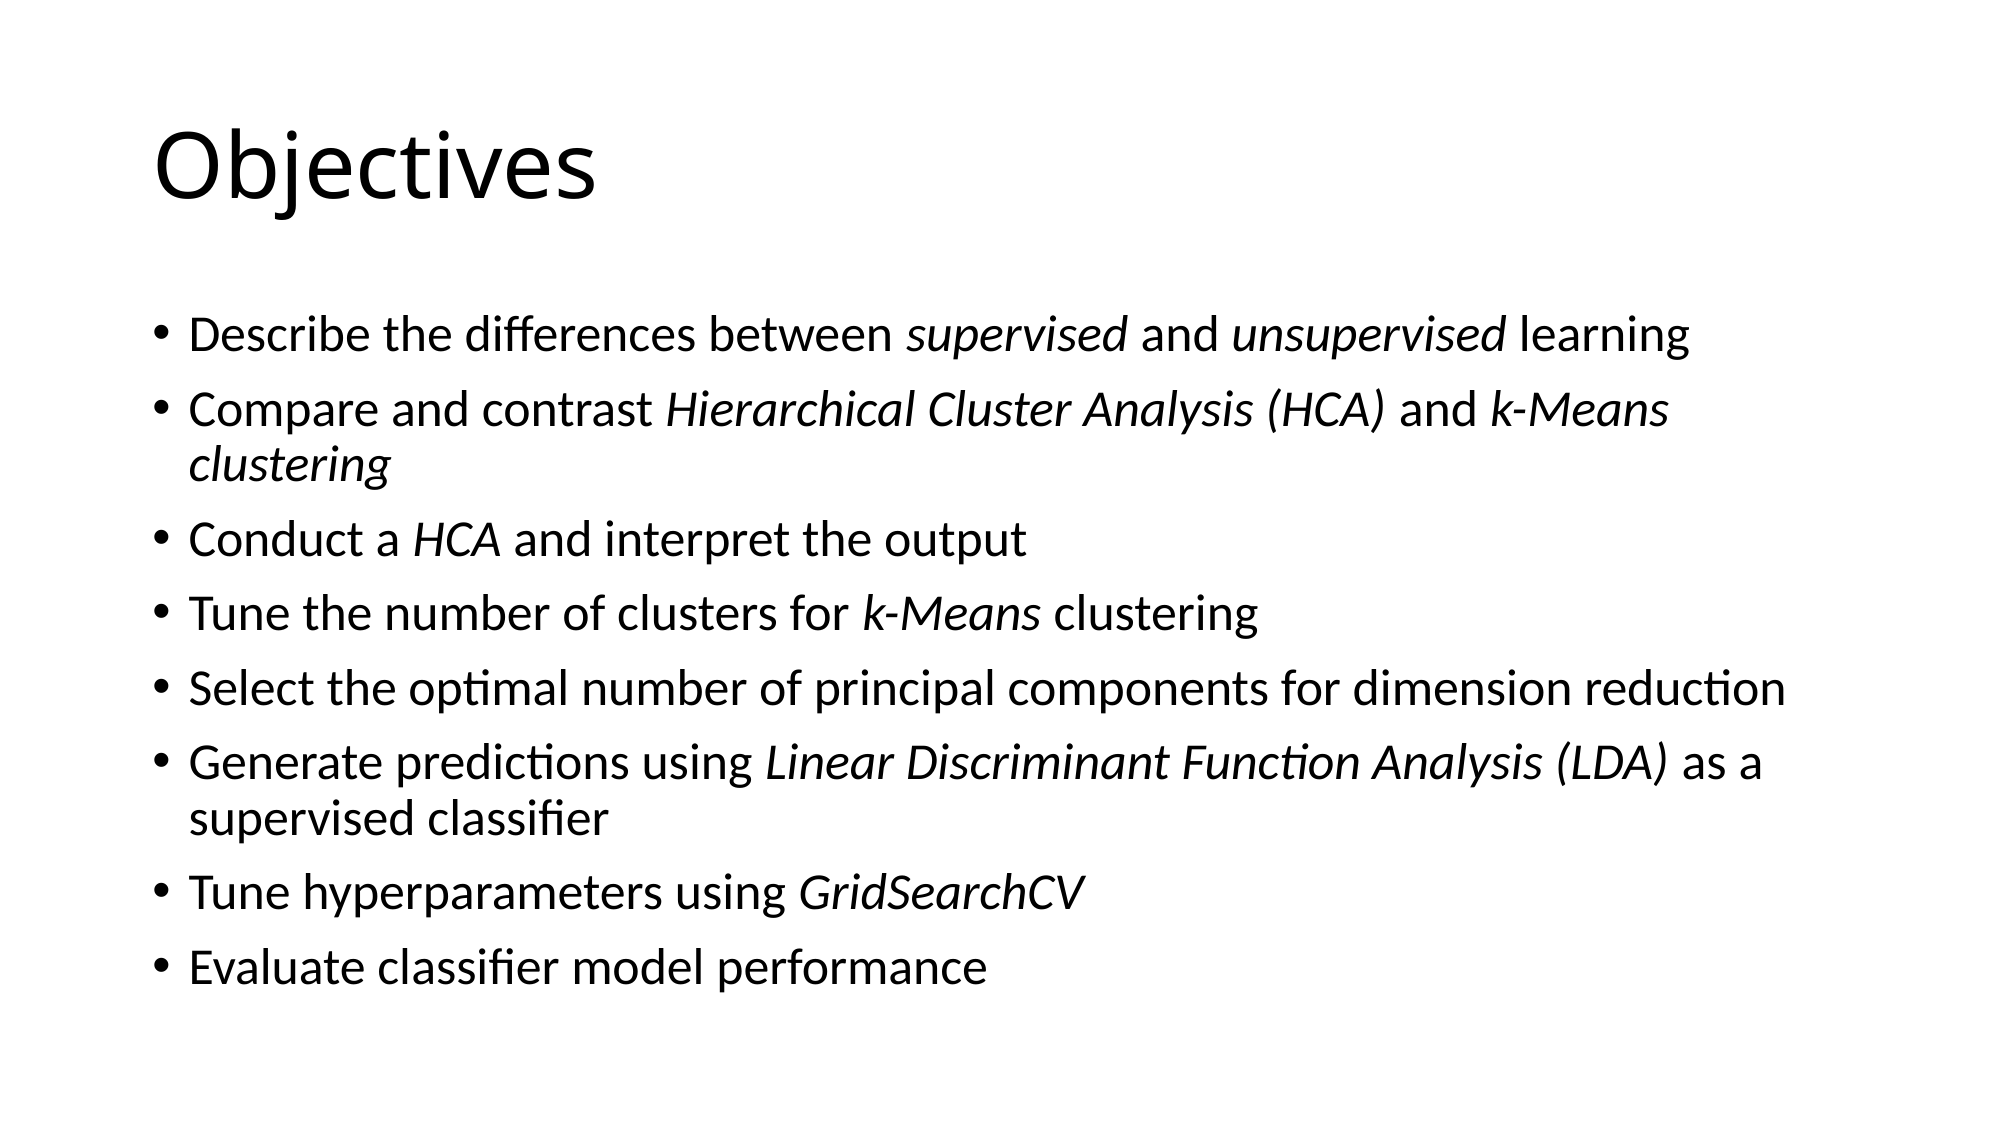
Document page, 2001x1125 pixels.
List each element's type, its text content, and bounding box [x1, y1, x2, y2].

list Describe the differences between supervised and unsupervised learning Compare and contrast Hierarchical Cluster Analysis (HCA) and k-Means clustering Conduct a HCA and interpret the output Tune the number of clusters for k-Means clustering Select the optimal number of principal components for dimension reduction Generate predictions using Linear Discriminant Function Analysis (LDA) as a supervised classifier Tune hyperparameters using GridSearchCV Evaluate classifier model performance [137, 299, 1863, 1014]
title Objectives [137, 59, 1863, 278]
